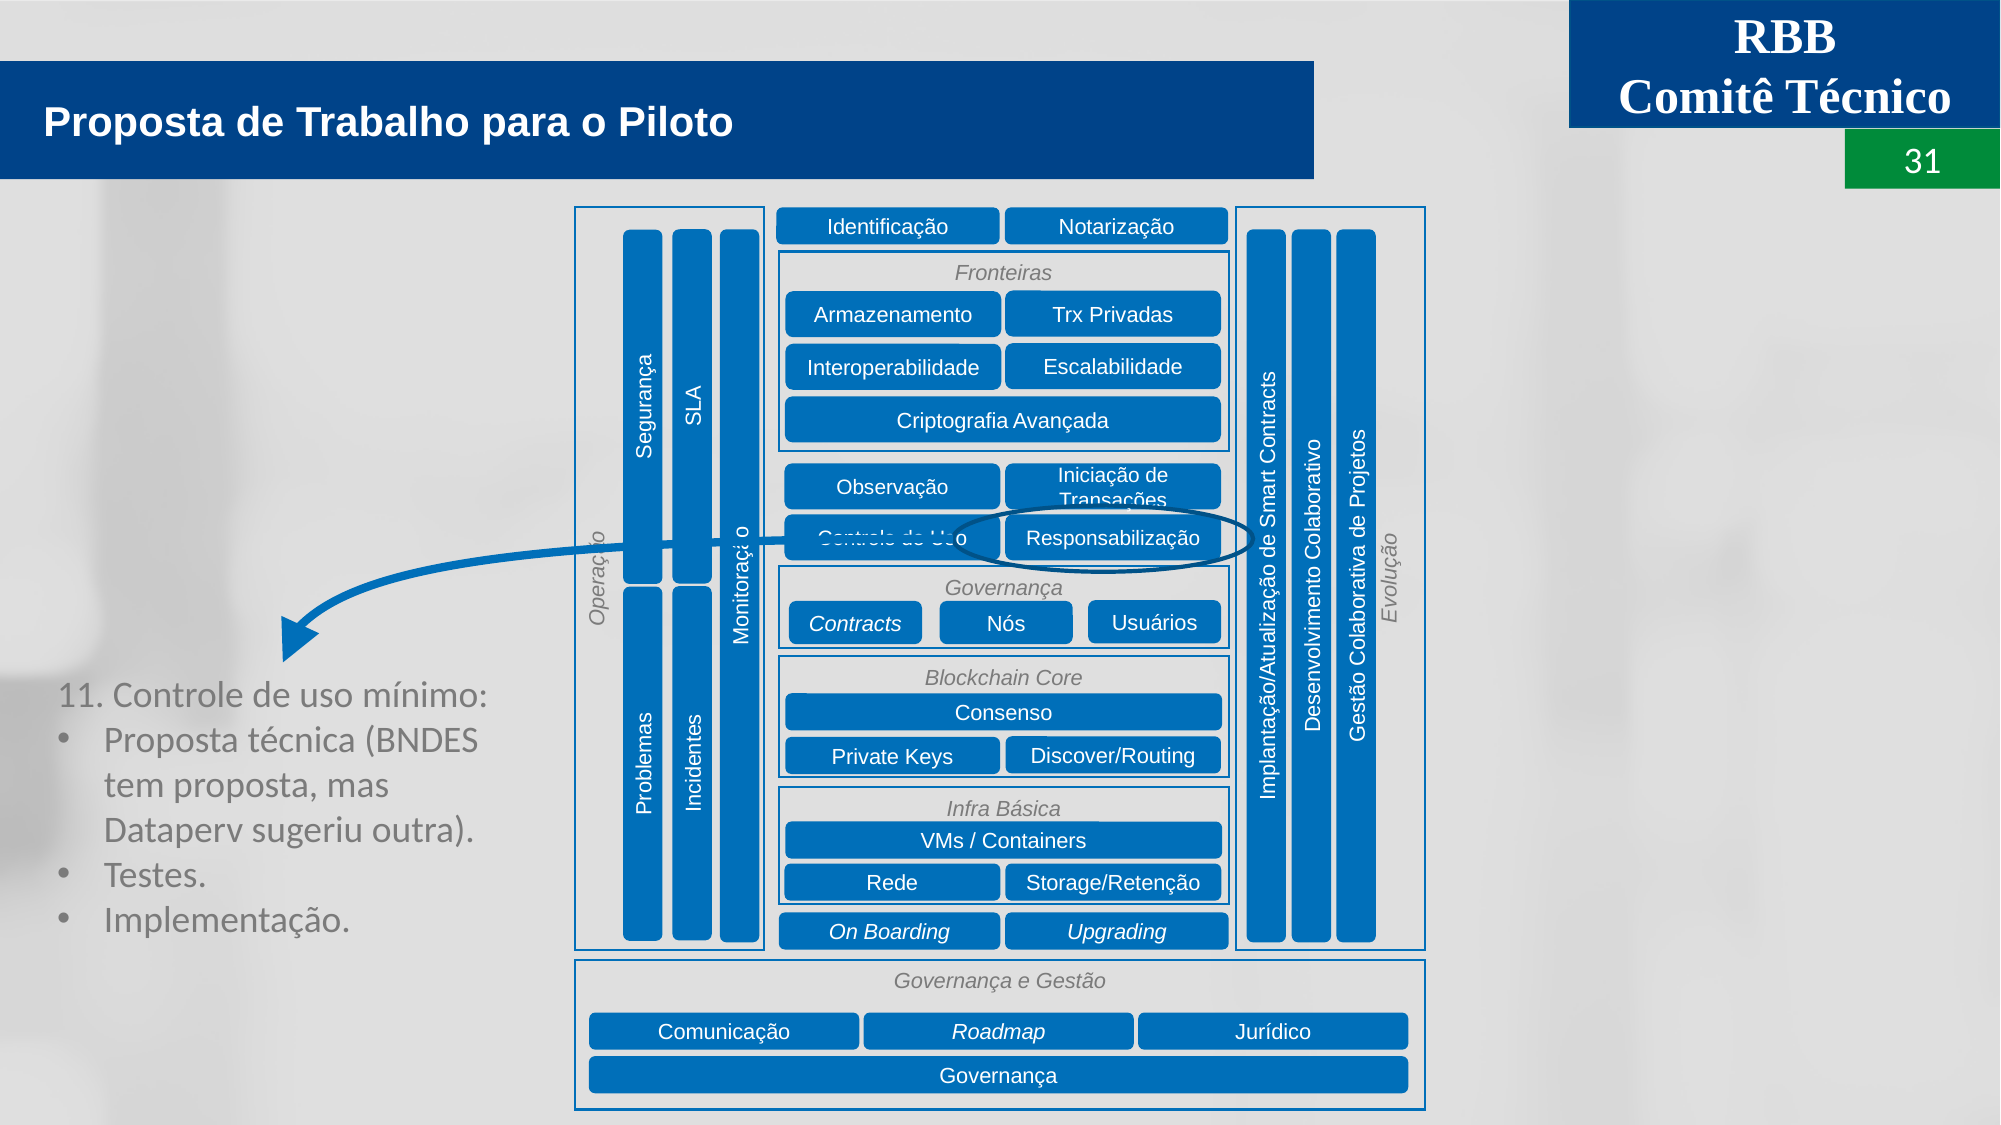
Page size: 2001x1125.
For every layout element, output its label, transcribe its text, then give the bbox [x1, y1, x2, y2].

text_box [0, 60, 1315, 180]
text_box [282, 538, 954, 663]
text_box Proposta de Trabalho para o Piloto [32, 89, 746, 151]
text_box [575, 207, 1425, 1110]
text_box 11. Controle de uso mínimo: Proposta técnica (BNDES tem proposta, mas Dataperv sugeriu outra). Testes. Implementação. [42, 662, 524, 1013]
